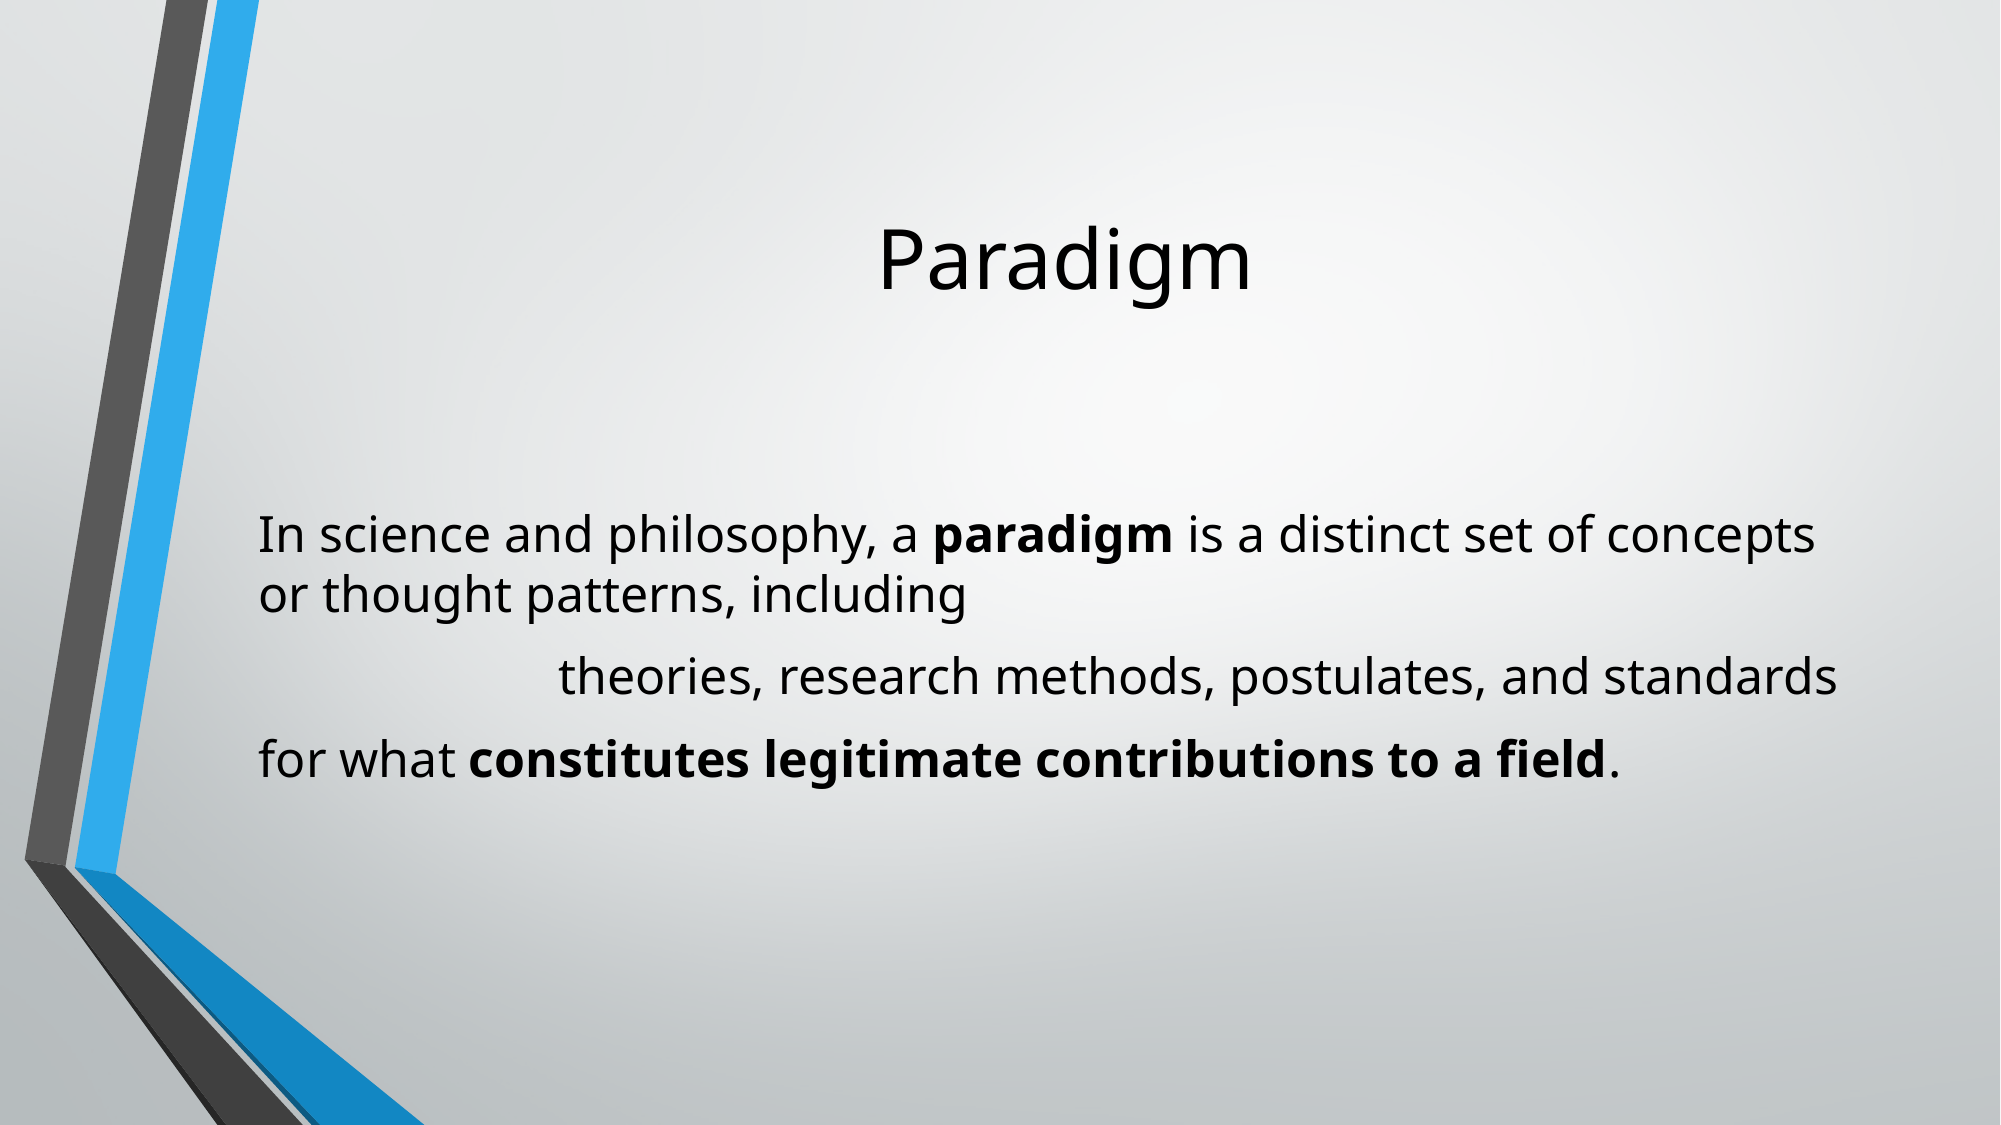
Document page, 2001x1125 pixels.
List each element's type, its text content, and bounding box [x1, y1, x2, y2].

list In science and philosophy, a paradigm is a distinct set of concepts or thought patterns, including theories, research methods, postulates, and standards for what constitutes legitimate contributions to a field. [243, 437, 1887, 852]
title Paradigm [243, 112, 1887, 400]
